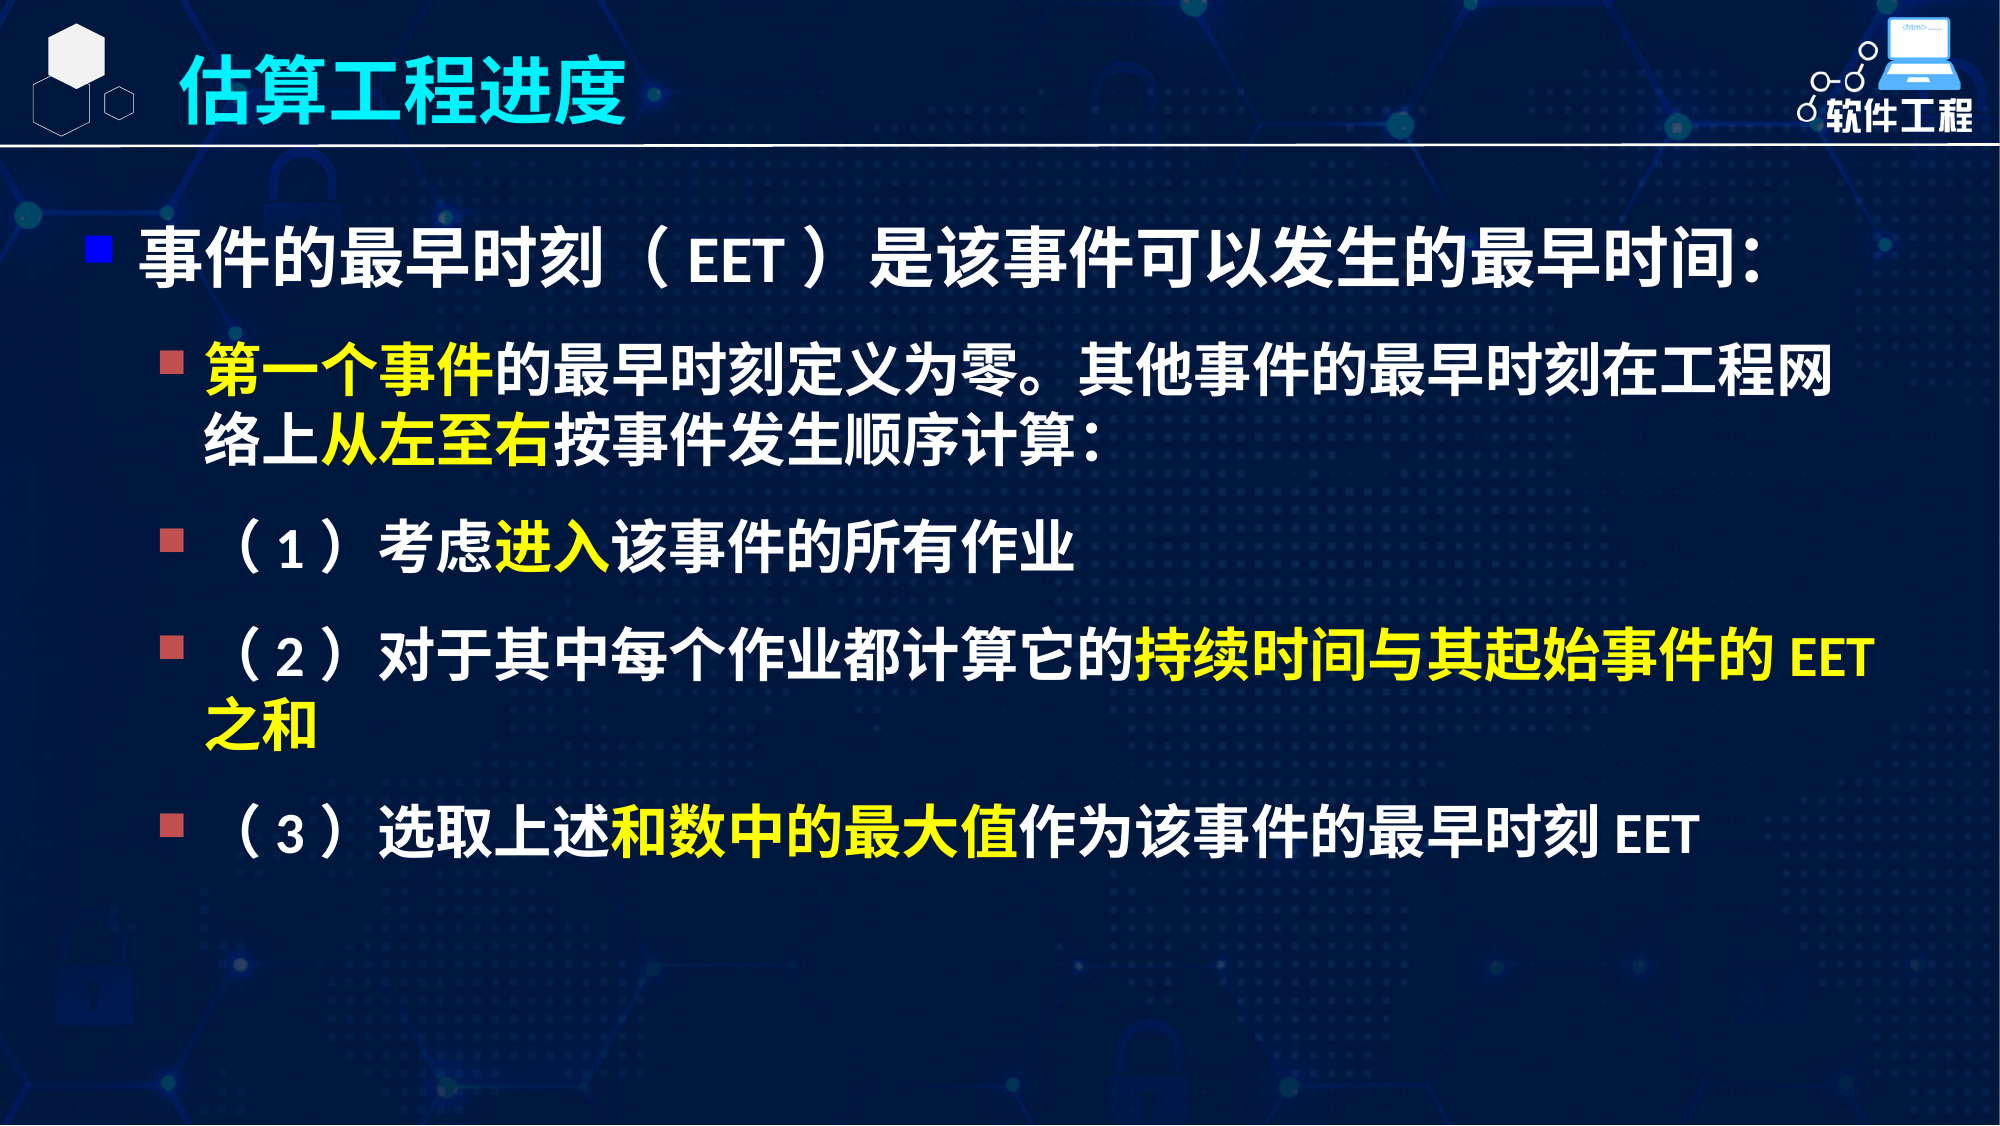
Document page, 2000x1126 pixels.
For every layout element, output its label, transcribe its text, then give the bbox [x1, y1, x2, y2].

list 事件的最早时刻（EET）是该事件可以发生的最早时间： 第一个事件的最早时刻定义为零。其他事件的最早时刻在工程网络上从左至右按事件发生顺序计算： （1）考虑进入该事件的所有作业 （2）对于其中每个作业都计算它的持续时间与其起始事件的EET之和 （3）选取上述和数中的最大值作为该事件的最早时刻EET [66, 207, 1898, 1048]
text_box 估算工程进度 [161, 31, 1512, 147]
picture [0, 146, 2000, 1125]
picture [0, 0, 2000, 145]
